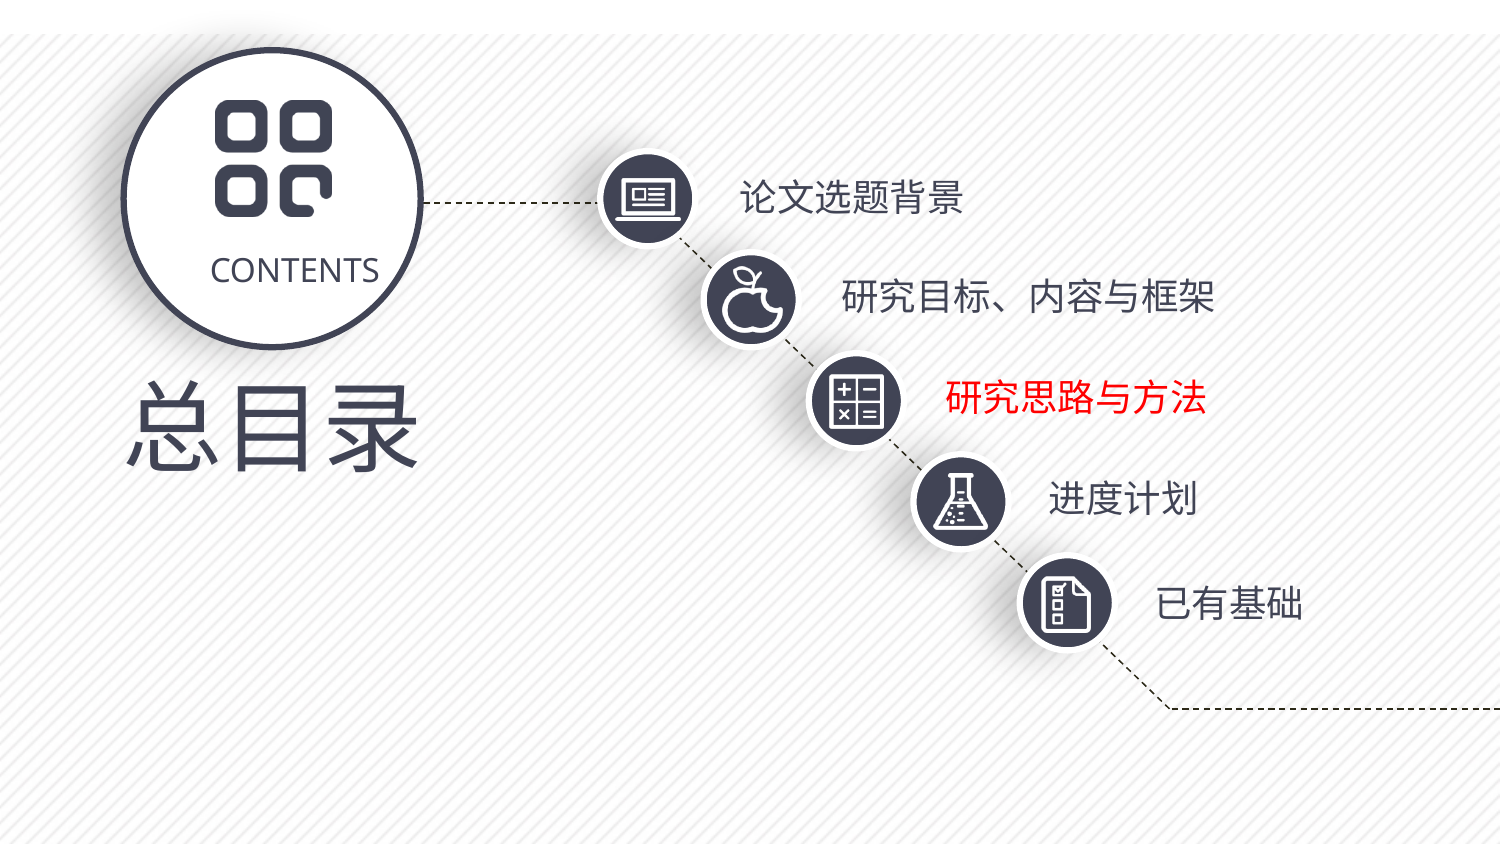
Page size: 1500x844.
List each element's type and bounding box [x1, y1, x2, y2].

text_box [808, 352, 905, 449]
text_box [644, 203, 1170, 710]
picture [0, 34, 1500, 844]
text_box [599, 150, 696, 247]
text_box [913, 453, 1009, 550]
text_box [1019, 555, 1116, 651]
text_box [703, 251, 799, 348]
